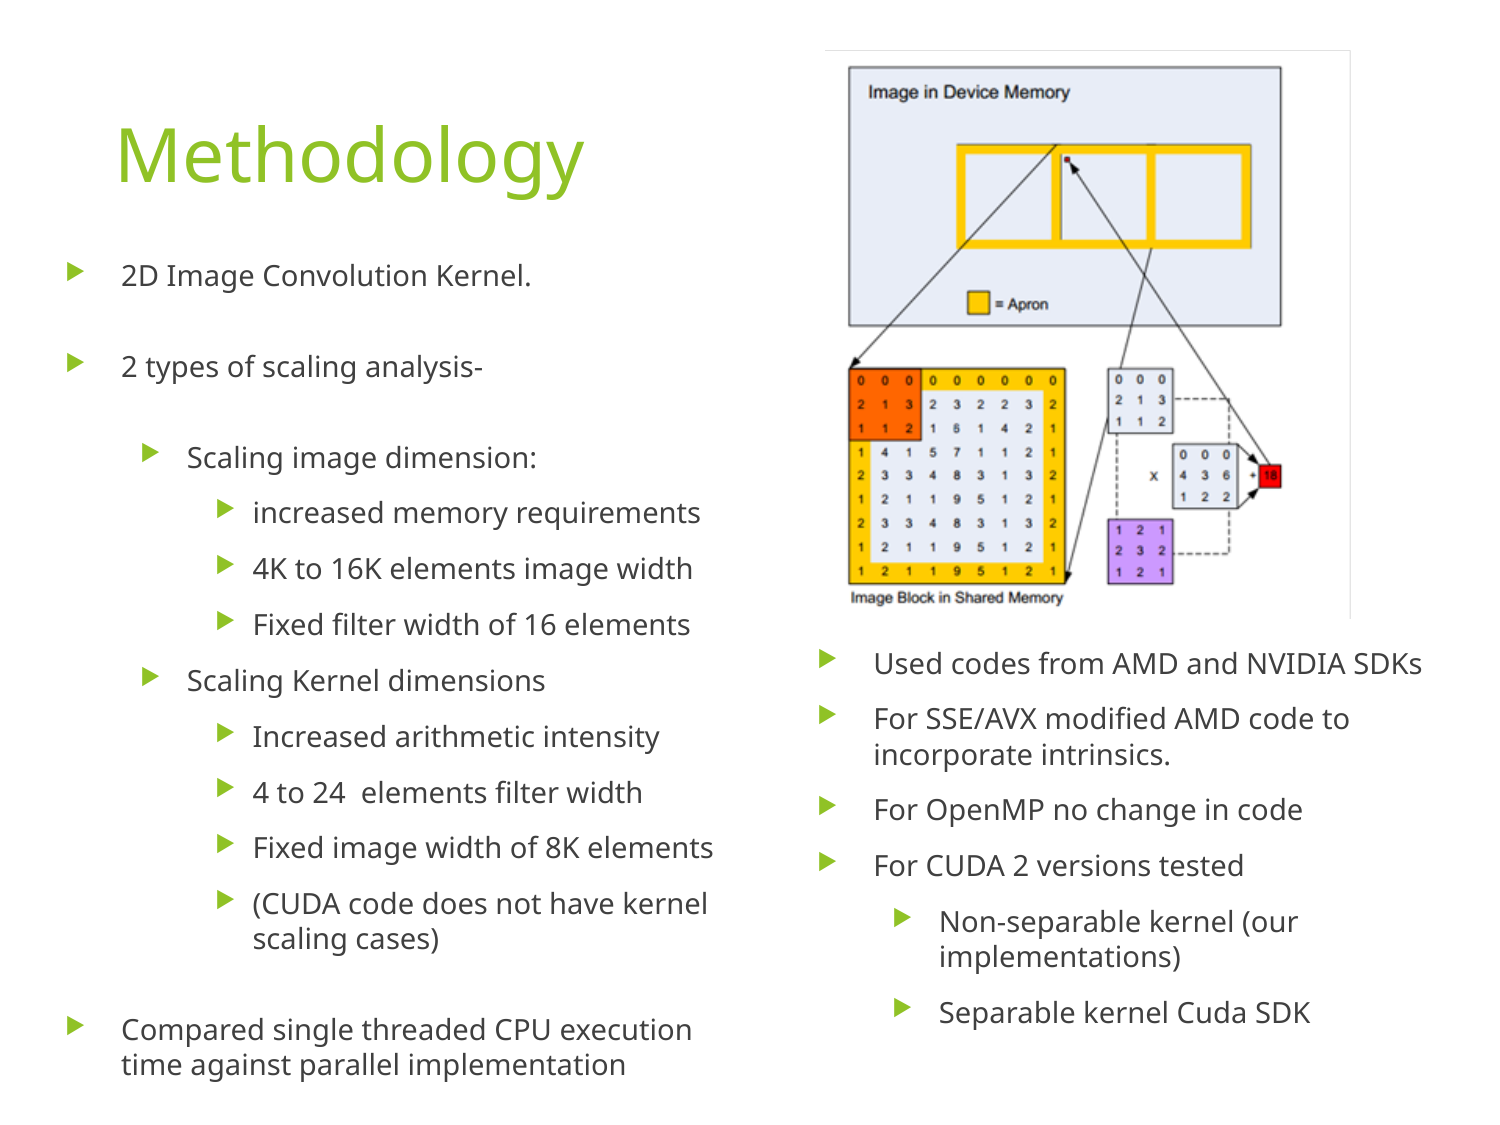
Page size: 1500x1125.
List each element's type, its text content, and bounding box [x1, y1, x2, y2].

list 2D Image Convolution Kernel. 2 types of scaling analysis- Scaling image dimension: increased memory requirements 4K to 16K elements image width Fixed filter width of 16 elements Scaling Kernel dimensions Increased arithmetic intensity 4 to 24 elements filter width Fixed image width of 8K elements (CUDA code does not have kernel scaling cases) Compared single threaded CPU execution time against parallel implementation [50, 249, 775, 835]
text_box Methodology [99, 99, 819, 317]
list Used codes from AMD and NVIDIA SDKs For SSE/AVX modified AMD code to incorporate intrinsics. For OpenMP no change in code For CUDA 2 versions tested Non-separable kernel (our implementations) Separable kernel Cuda SDK [802, 637, 1481, 1088]
picture [824, 49, 1352, 620]
